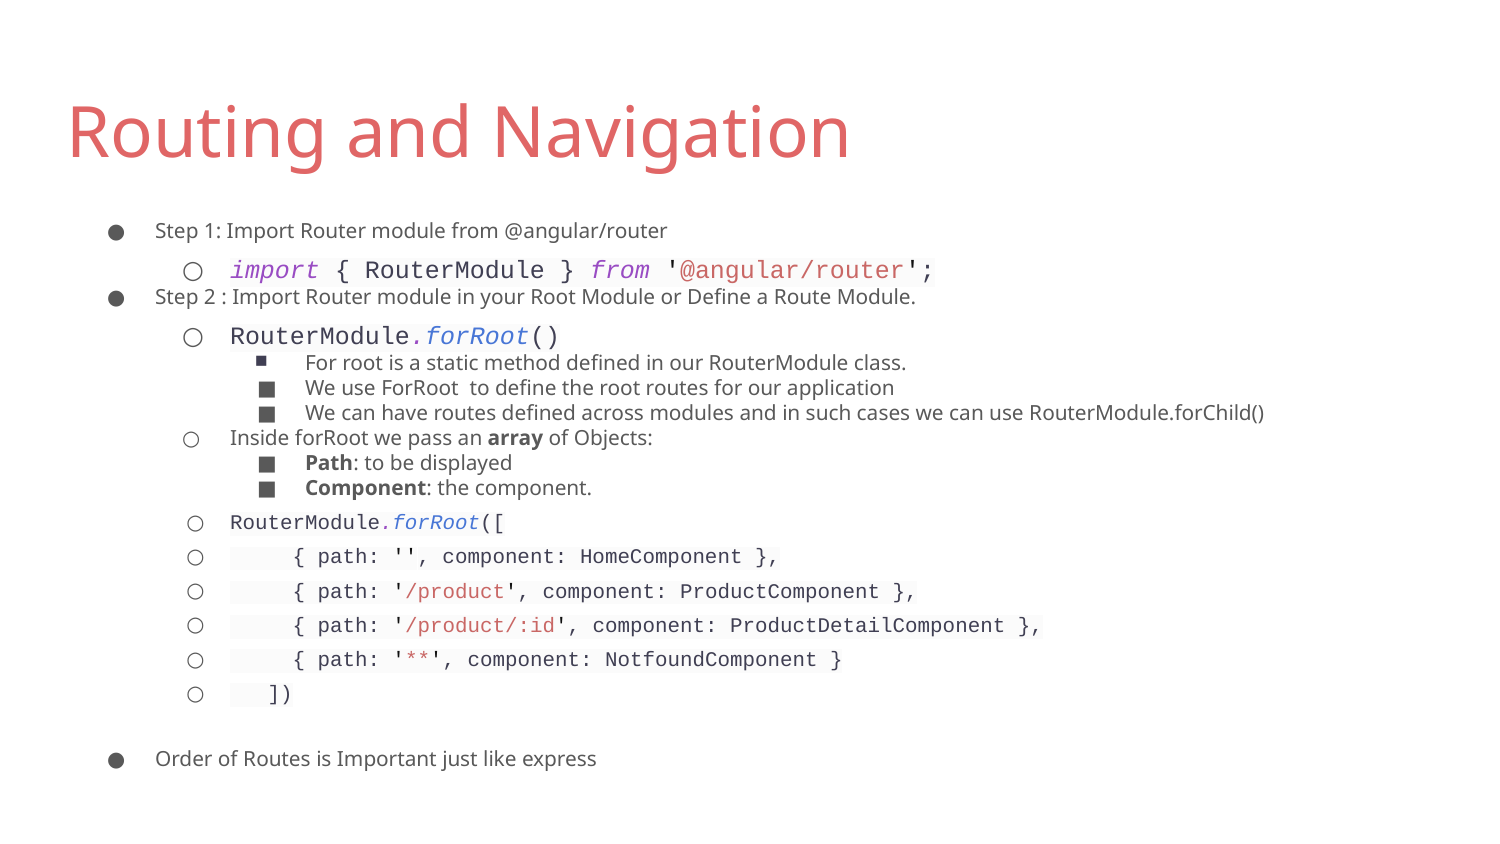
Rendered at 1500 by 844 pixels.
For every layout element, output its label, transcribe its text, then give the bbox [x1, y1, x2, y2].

title Routing and Navigation [51, 73, 1071, 187]
text_box Step 1: Import Router module from @angular/router import { RouterModule } from '@angular/router'; Step 2 : Import Router module in your Root Module or Define a Route Module. RouterModule.forRoot() For root is a static method defined in our RouterModule class. We use ForRoot to define the root routes for our application We can have routes defined across modules and in such cases we can use RouterModule.forChild() Inside forRoot we pass an array of Objects: Path: to be displayed Component: the component. RouterModule.forRoot([ { path: '', component: HomeComponent }, { path: '/product', component: ProductComponent }, { path: '/product/:id', component: ProductDetailComponent }, { path: '**', component: NotfoundComponent } ]) Order of Routes is Important just like express [65, 177, 1435, 811]
